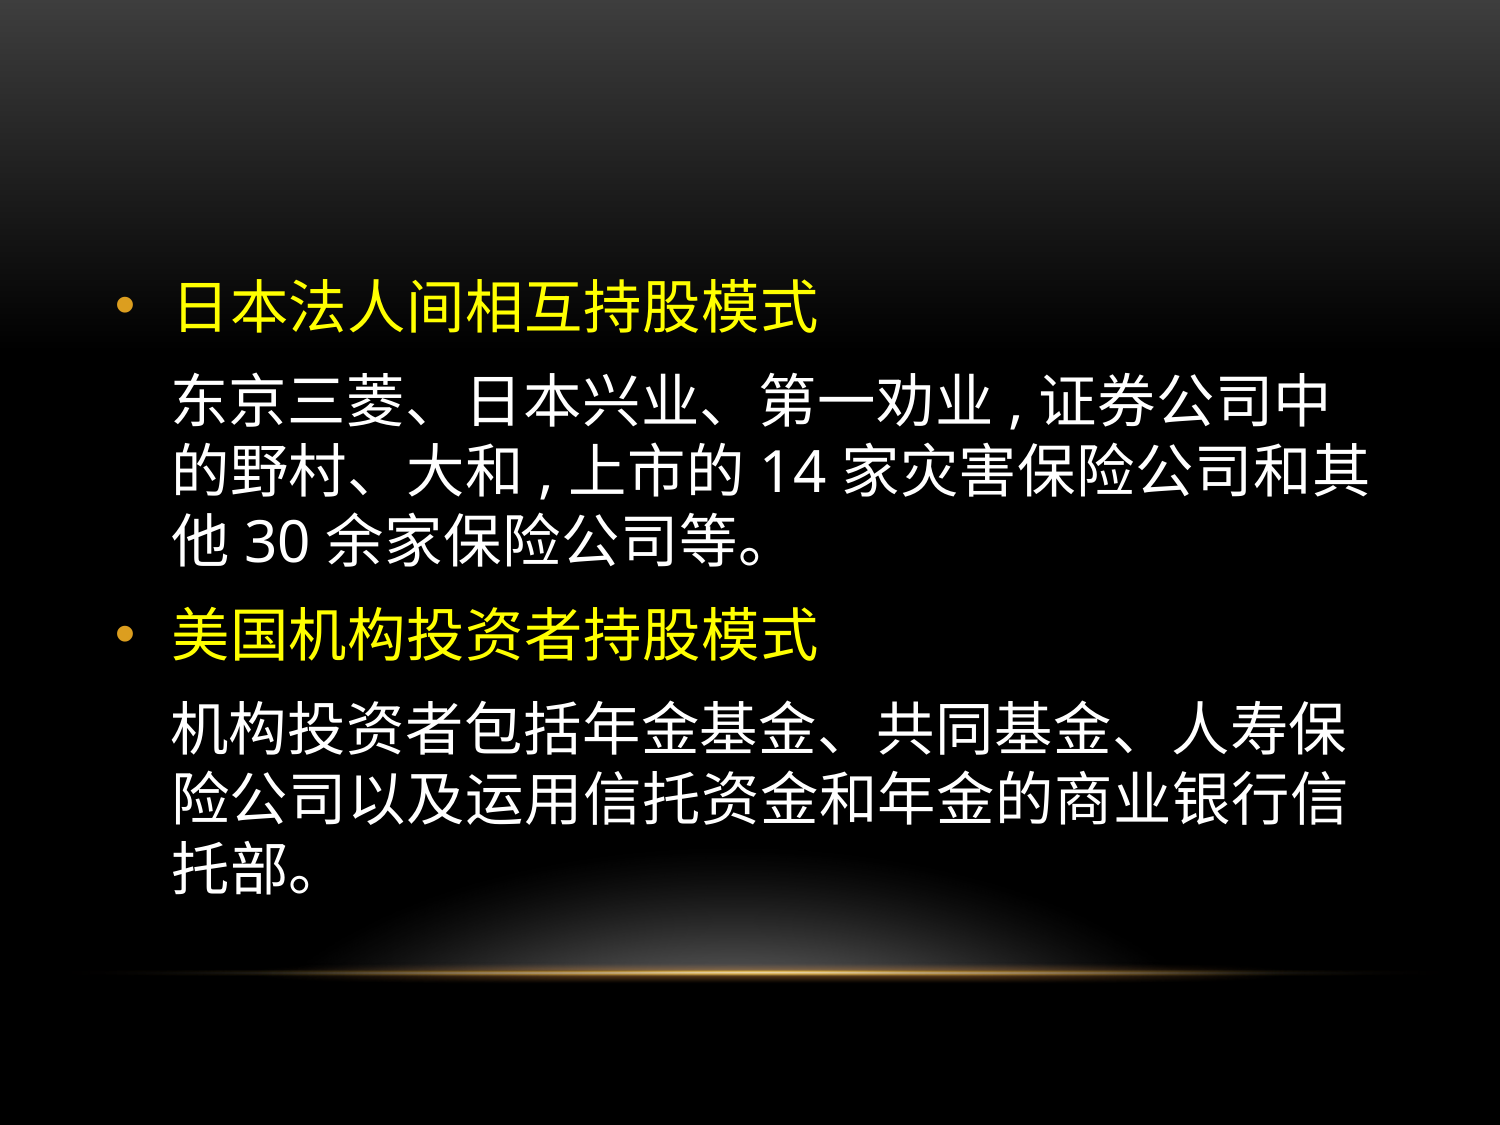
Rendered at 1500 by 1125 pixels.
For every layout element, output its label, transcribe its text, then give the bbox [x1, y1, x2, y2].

picture [0, 0, 1500, 1125]
list 日本法人间相互持股模式 东京三菱、日本兴业、第一劝业,证券公司中的野村、大和,上市的14家灾害保险公司和其他30余家保险公司等。 美国机构投资者持股模式 机构投资者包括年金基金、共同基金、人寿保险公司以及运用信托资金和年金的商业银行信托部。 [99, 262, 1400, 938]
